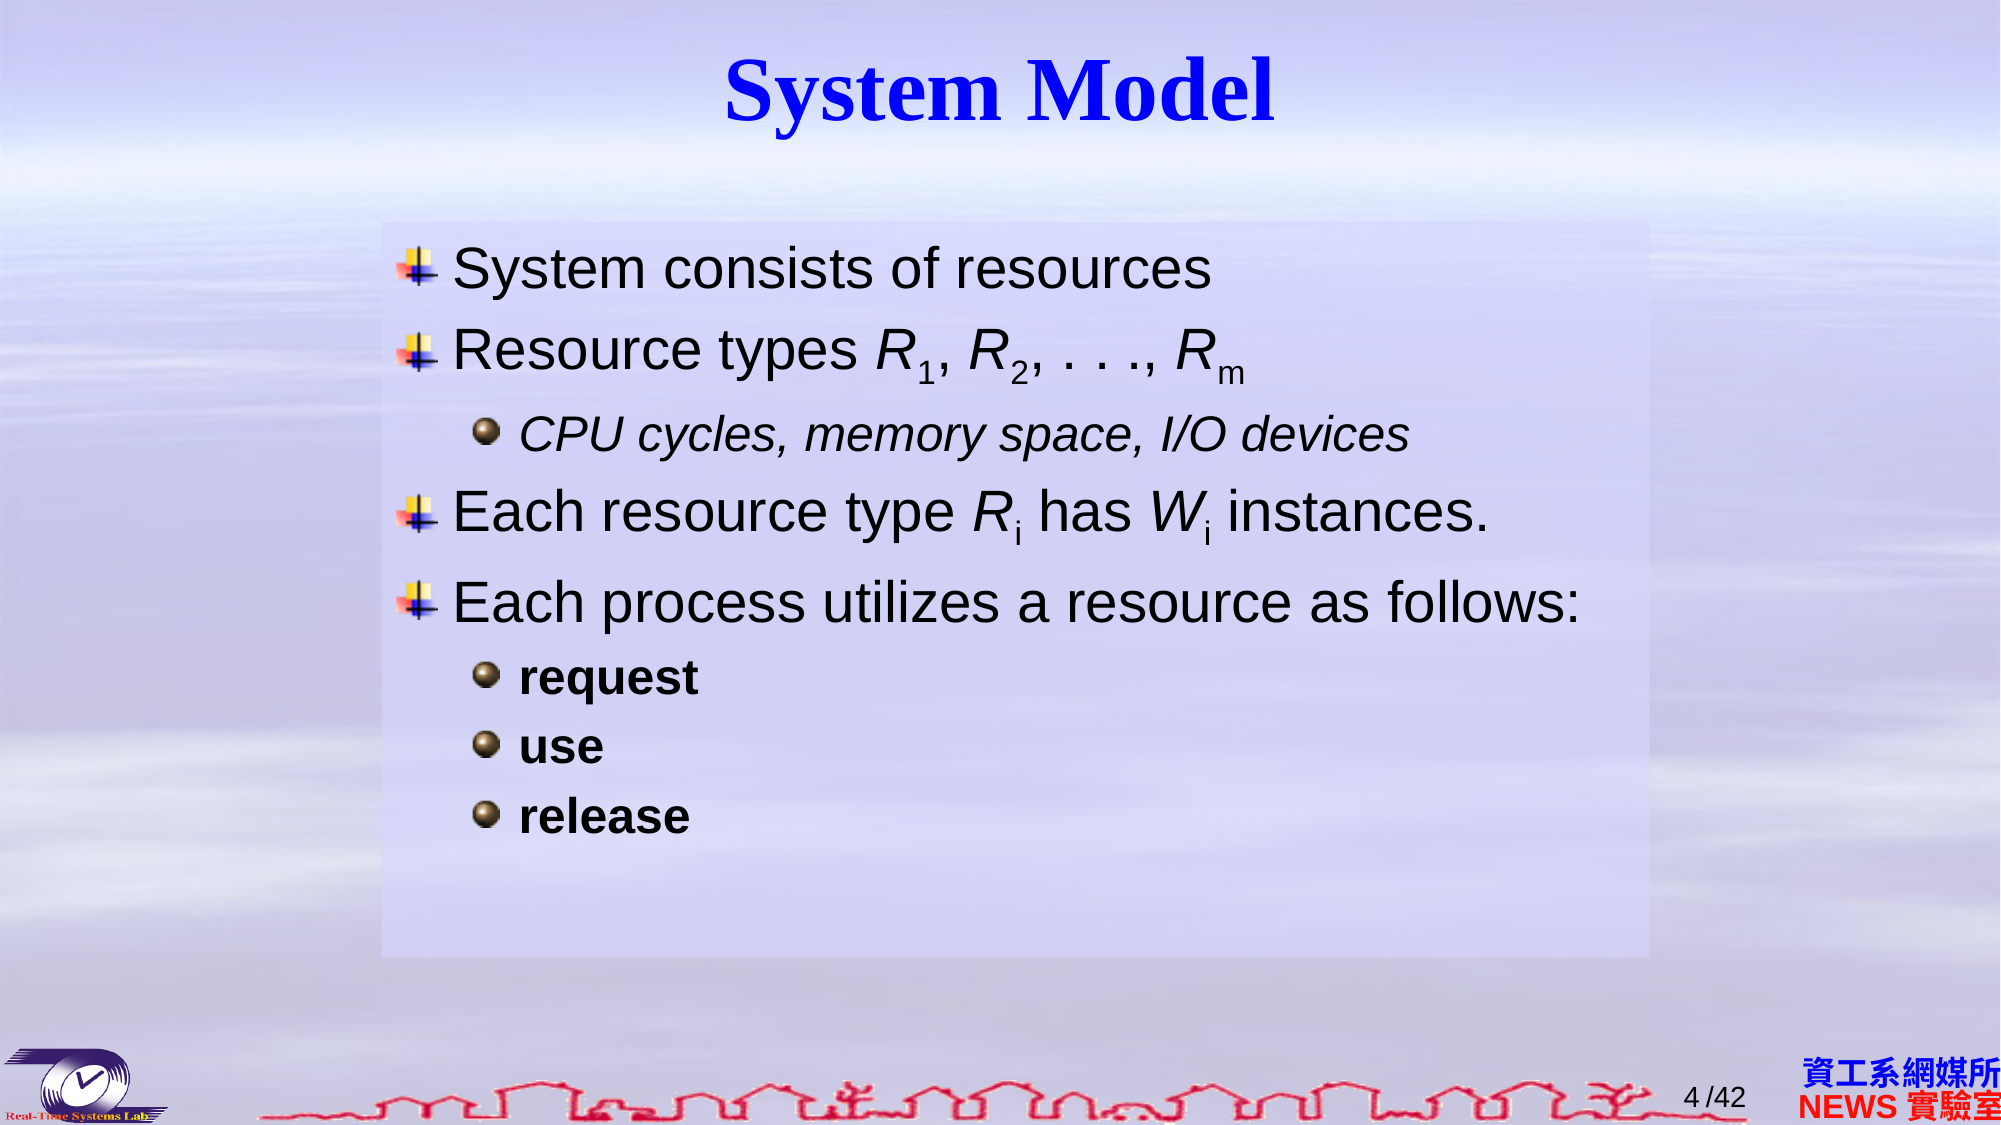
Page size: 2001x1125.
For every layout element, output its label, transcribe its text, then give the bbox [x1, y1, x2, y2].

footer /42 [1715, 1070, 2000, 1125]
picture [0, 0, 2001, 1125]
title System Model [324, 36, 1675, 132]
list System consists of resources Resource types R1, R2, . . ., Rm CPU cycles, memory space, I/O devices Each resource type Ri has Wi instances. Each process utilizes a resource as follows: request use release [381, 222, 1650, 958]
slide_number 3 [1248, 1070, 1715, 1125]
